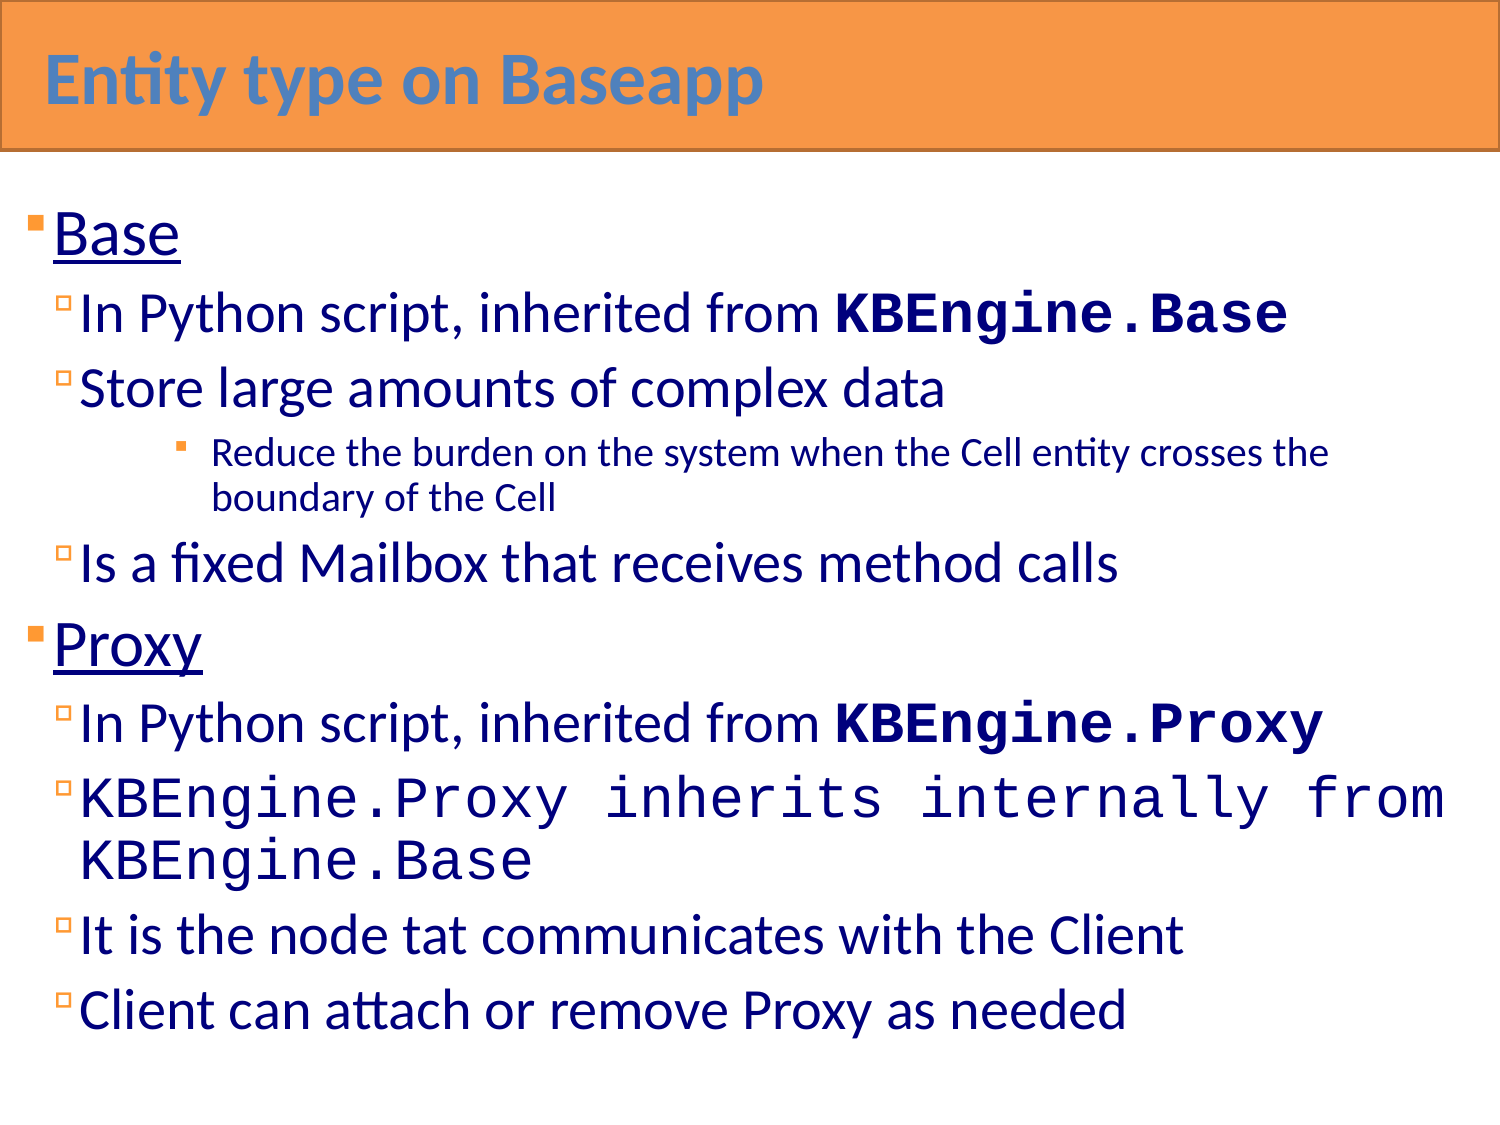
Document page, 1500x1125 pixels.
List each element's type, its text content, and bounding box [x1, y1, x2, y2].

text_box Entity type on Baseapp [29, 21, 1482, 128]
text_box Base In Python script, inherited from KBEngine.Base Store large amounts of complex data Reduce the burden on the system when the Cell entity crosses the boundary of the Cell Is a fixed Mailbox that receives method calls Proxy In Python script, inherited from KBEngine.Proxy KBEngine.Proxy inherits internally from KBEngine.Base It is the node tat communicates with the Client Client can attach or remove Proxy as needed [14, 196, 1500, 1071]
text_box [0, 0, 1500, 150]
